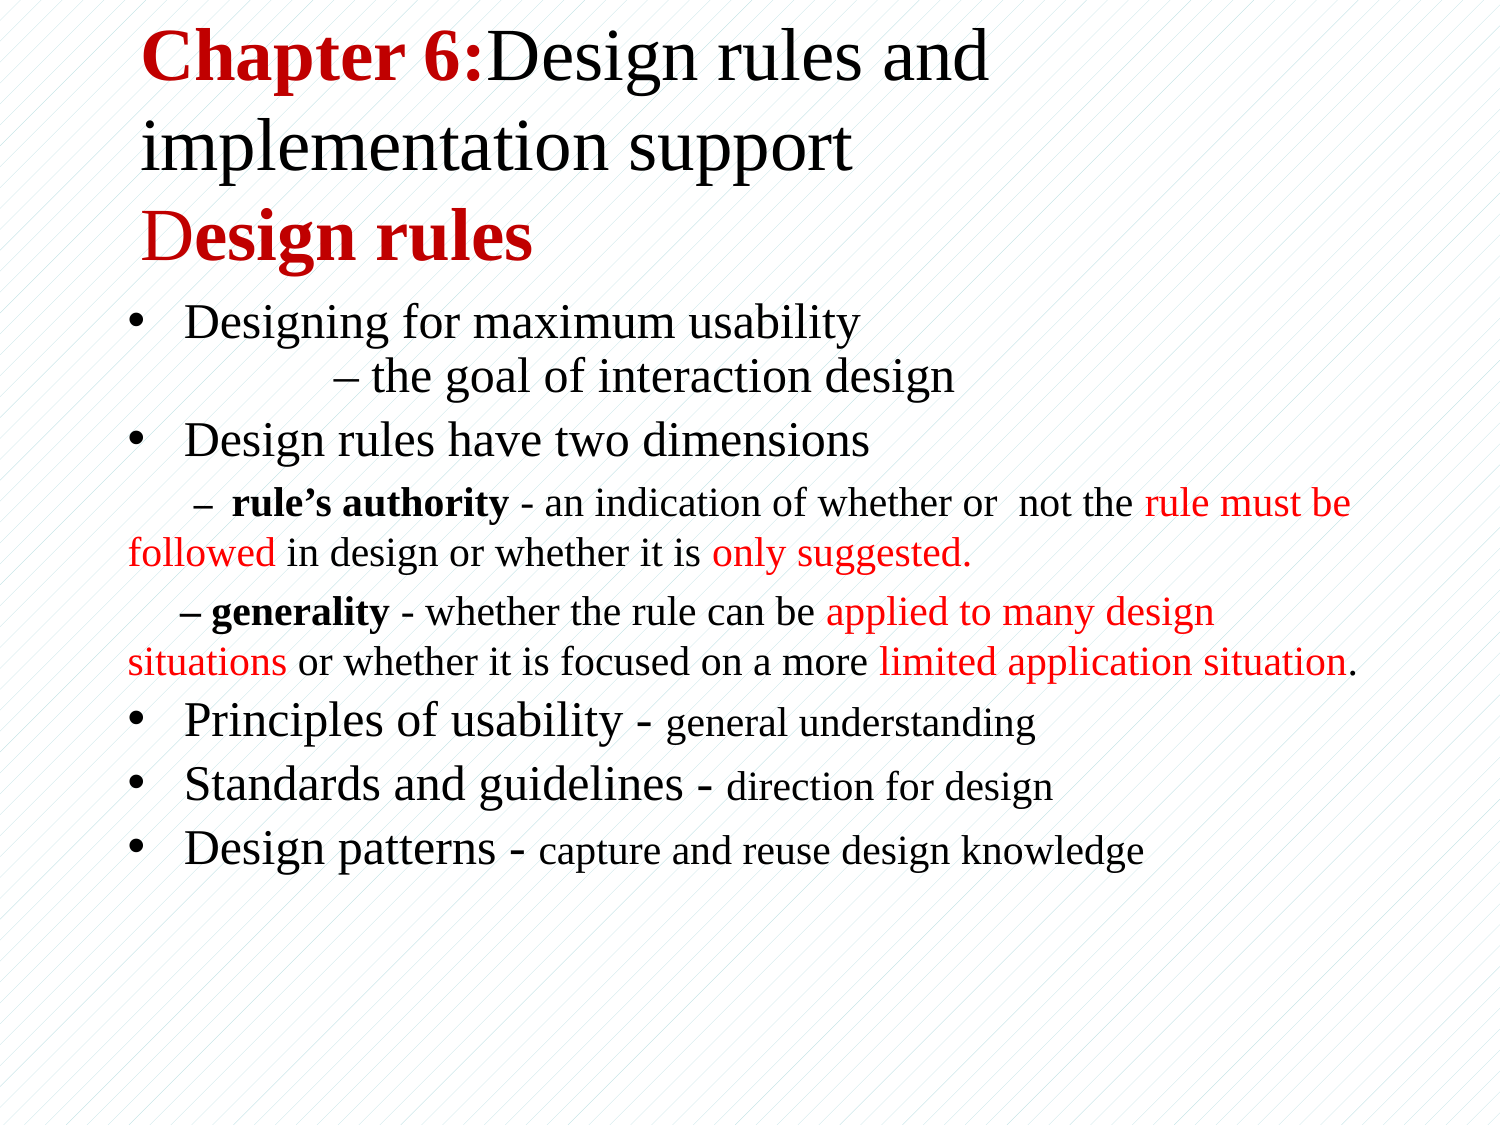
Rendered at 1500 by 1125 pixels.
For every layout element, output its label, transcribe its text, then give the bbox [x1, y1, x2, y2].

list Designing for maximum usability – the goal of interaction design Design rules have two dimensions – rule’s authority - an indication of whether or not the rule must be followed in design or whether it is only suggested. – generality - whether the rule can be applied to many design situations or whether it is focused on a more limited application situation. Principles of usability - general understanding Standards and guidelines - direction for design Design patterns - capture and reuse design knowledge [112, 287, 1388, 1000]
title Chapter 6:Design rules and implementation support Design rules [125, 0, 1363, 113]
footer Compiled by : Musa Ahmed (MSc.) [512, 1025, 988, 1100]
slide_number 1 [1074, 1025, 1388, 1100]
